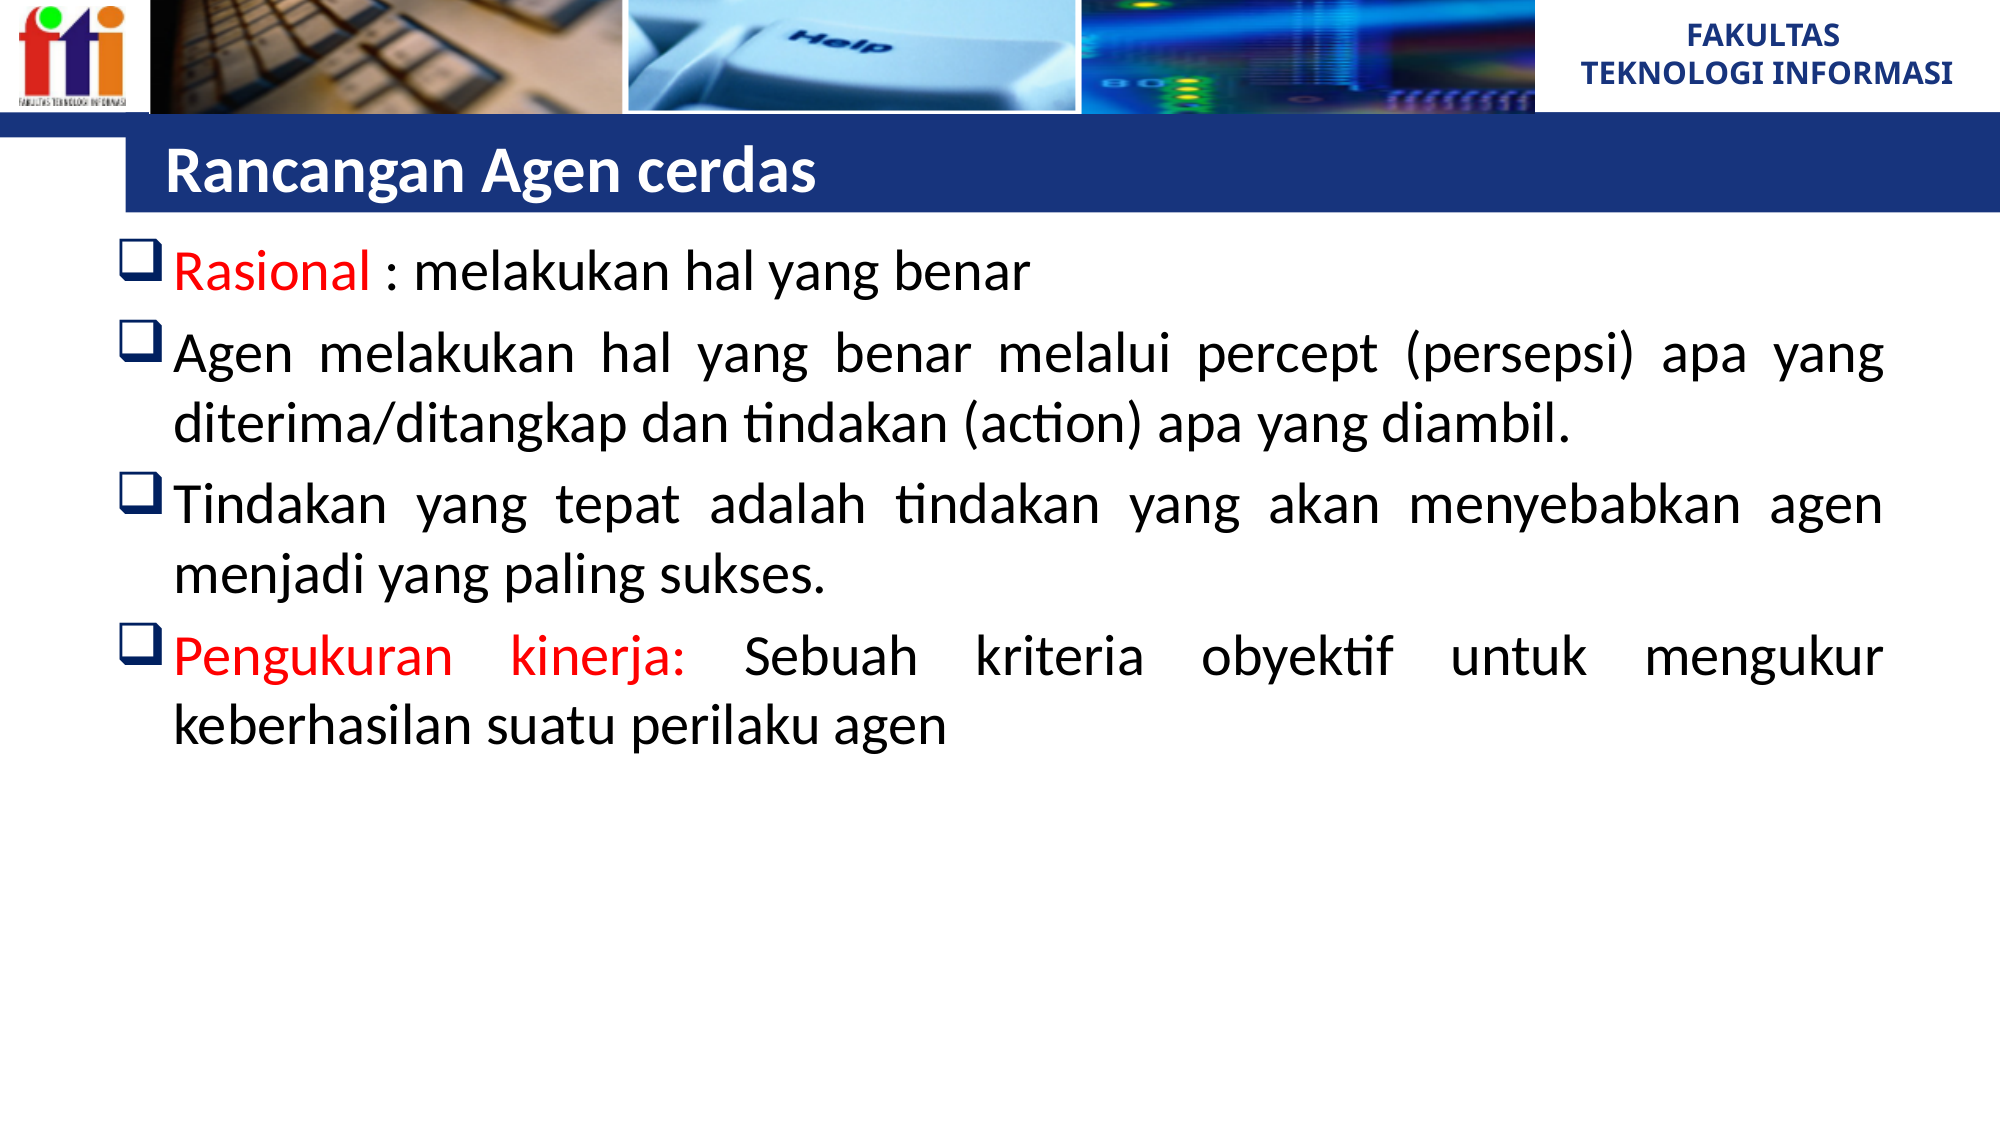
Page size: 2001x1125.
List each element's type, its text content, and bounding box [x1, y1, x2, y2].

picture [149, 0, 1535, 114]
picture [19, 6, 126, 106]
list Rasional : melakukan hal yang benar Agen melakukan hal yang benar melalui percept (persepsi) apa yang diterima/ditangkap dan tindakan (action) apa yang diambil. Tindakan yang tepat adalah tindakan yang akan menyebabkan agen menjadi yang paling sukses. Pengukuran kinerja: Sebuah kriteria obyektif untuk mengukur keberhasilan suatu perilaku agen [99, 224, 1901, 1038]
title Rancangan Agen cerdas [149, 119, 1934, 213]
